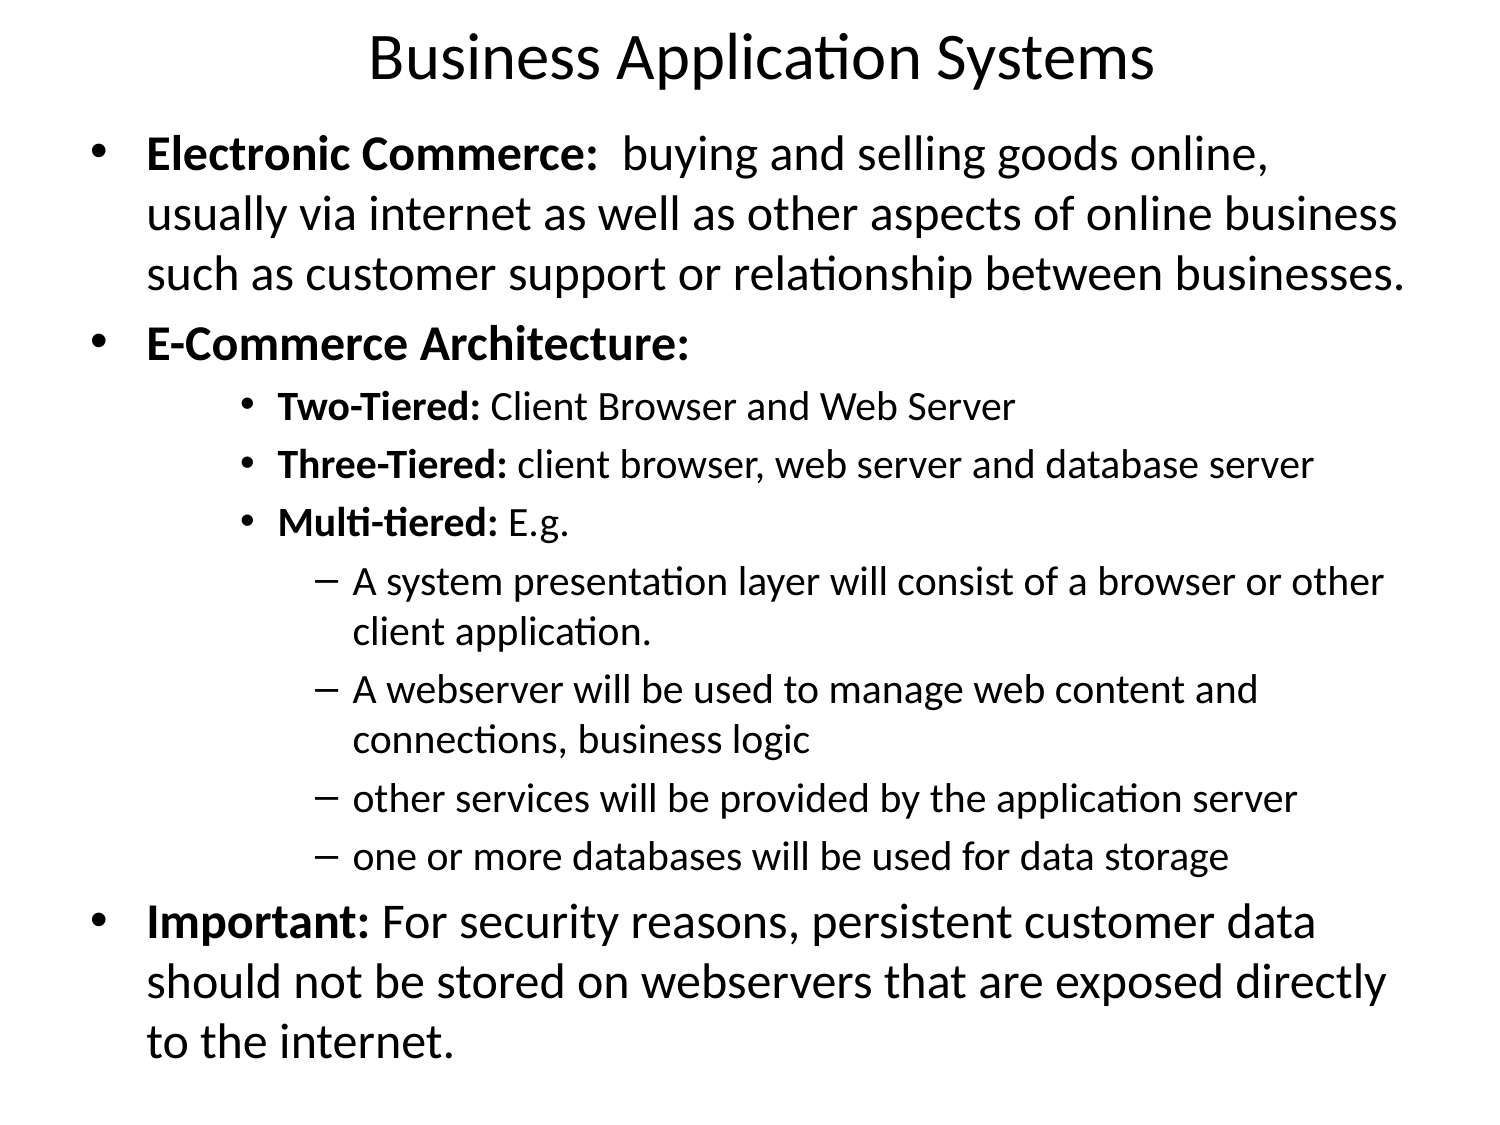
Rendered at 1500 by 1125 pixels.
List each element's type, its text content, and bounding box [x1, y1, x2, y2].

list Electronic Commerce: buying and selling goods online, usually via internet as well as other aspects of online business such as customer support or relationship between businesses. E-Commerce Architecture: Two-Tiered: Client Browser and Web Server Three-Tiered: client browser, web server and database server Multi-tiered: E.g. A system presentation layer will consist of a browser or other client application. A webserver will be used to manage web content and connections, business logic other services will be provided by the application server one or more databases will be used for data storage Important: For security reasons, persistent customer data should not be stored on webservers that are exposed directly to the internet. [75, 112, 1425, 1100]
title Business Application Systems [87, 0, 1438, 105]
